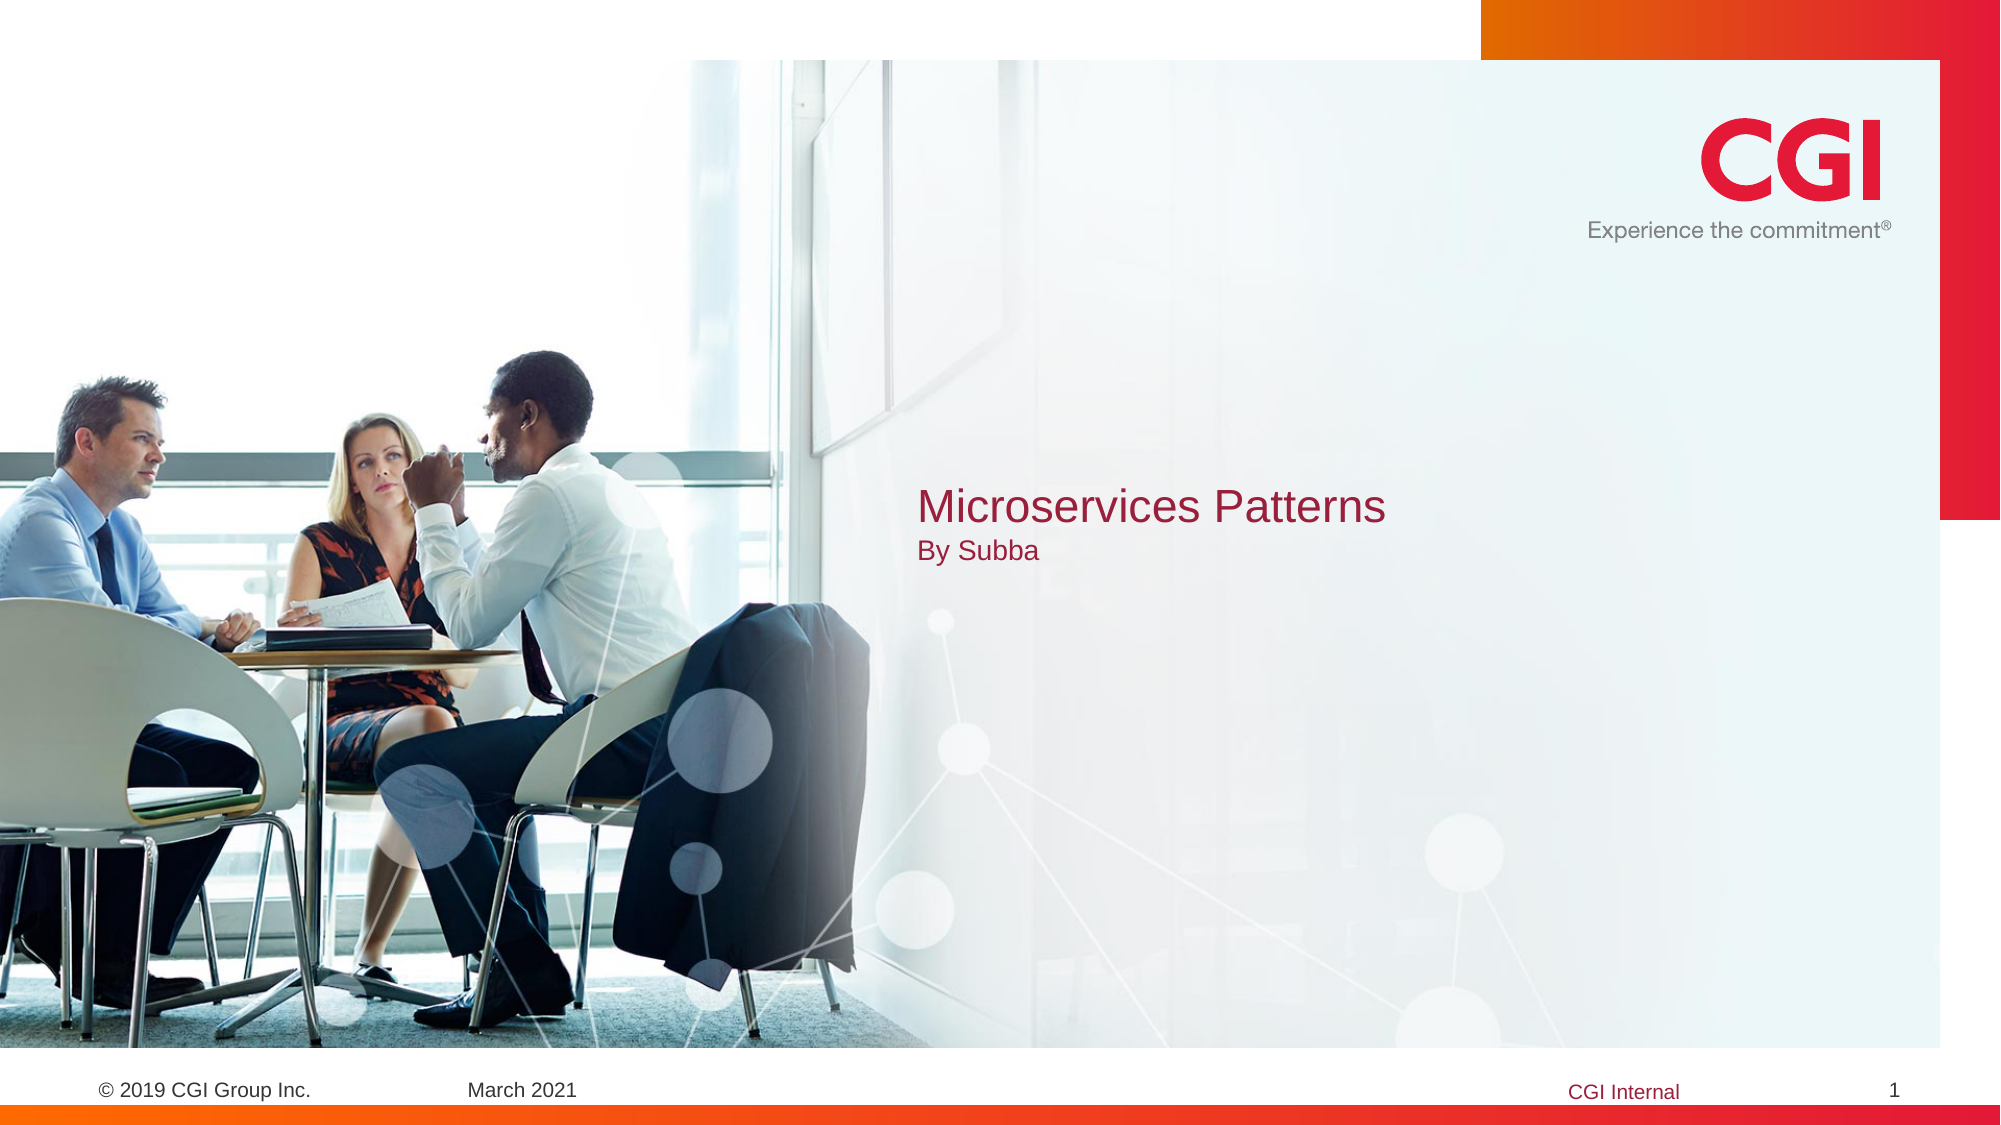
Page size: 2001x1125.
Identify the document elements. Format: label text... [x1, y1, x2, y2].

title Microservices Patterns By Subba [917, 417, 1931, 623]
slide_number 1 [1857, 1075, 1901, 1104]
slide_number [414, 1075, 631, 1103]
picture [0, 60, 1941, 1048]
